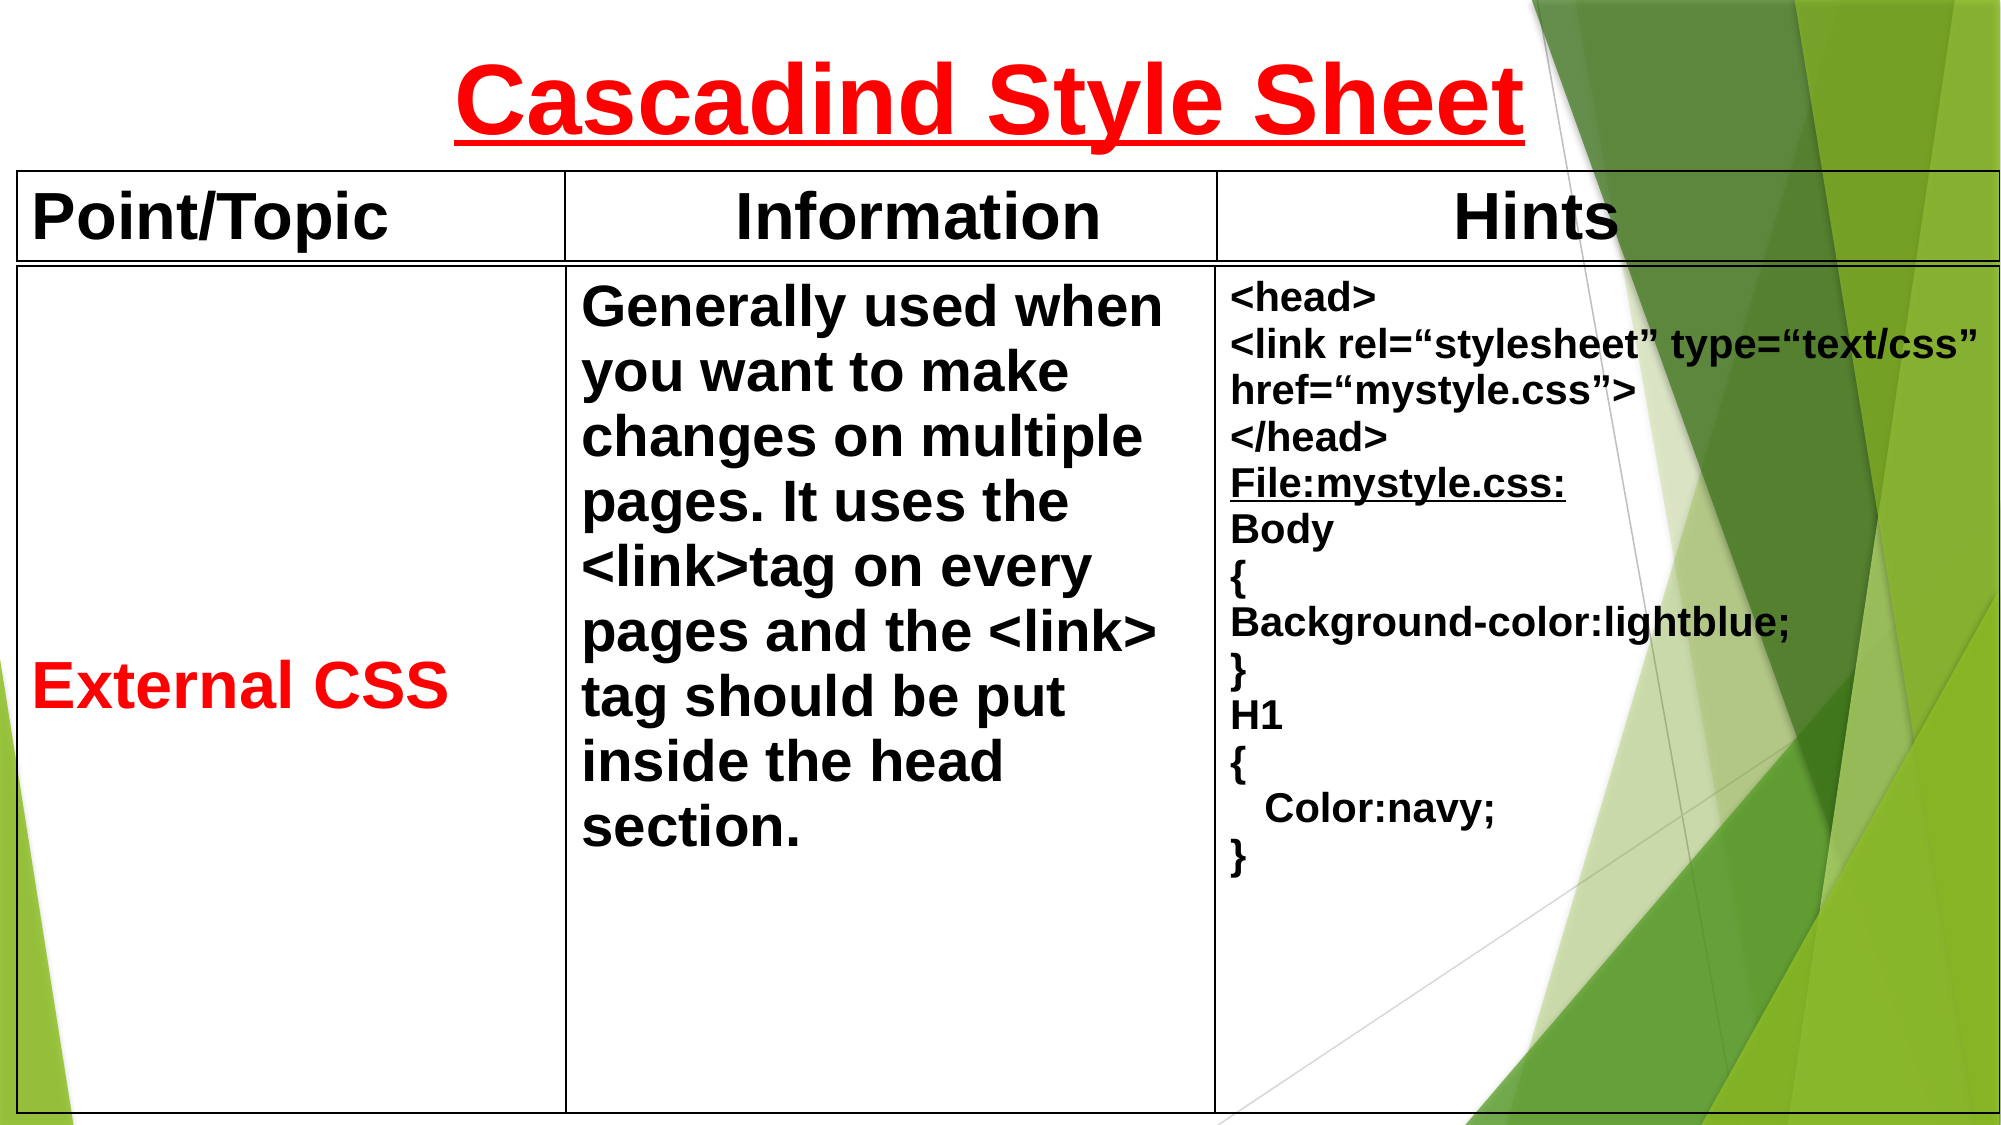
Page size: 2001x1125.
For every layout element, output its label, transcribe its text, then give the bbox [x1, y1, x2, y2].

table_header Information [566, 172, 1216, 260]
table_header External CSS [18, 267, 565, 1112]
table_header Generally used when you want to make changes on multiple pages. It uses the <link>tag on every pages and the <link> tag should be put inside the head section. [567, 267, 1214, 1112]
table_header Point/Topic [18, 172, 564, 260]
table_header <head> <link rel=“stylesheet” type=“text/css” href=“mystyle.css”> </head> File:mystyle.css: Body { Background-color:lightblue; } H1 { Color:navy; } [1216, 267, 1999, 1112]
table_header Hints [1218, 172, 1999, 260]
title Cascadind Style Sheet [439, 27, 1579, 140]
